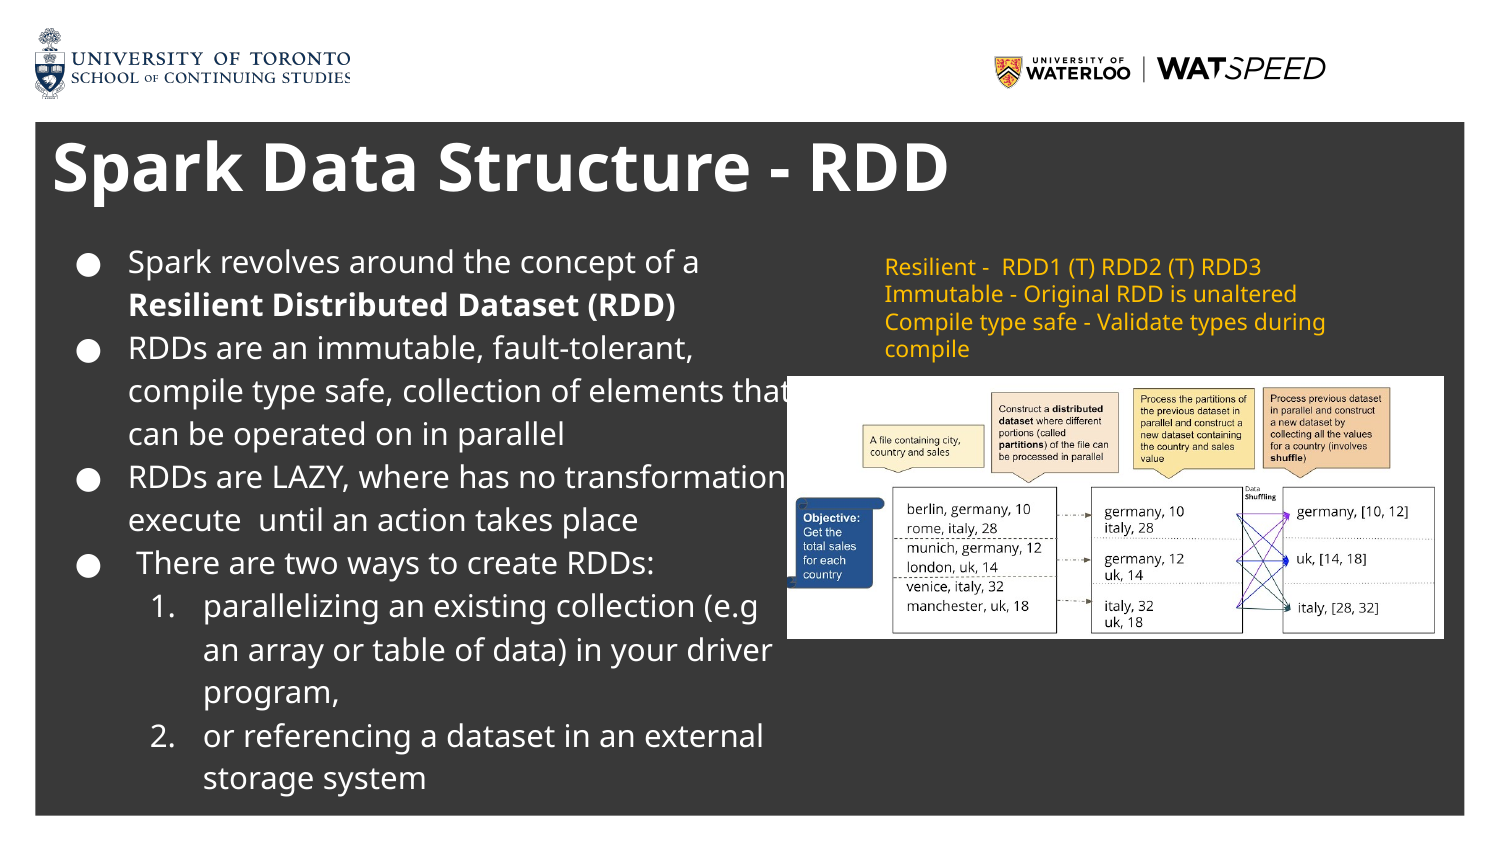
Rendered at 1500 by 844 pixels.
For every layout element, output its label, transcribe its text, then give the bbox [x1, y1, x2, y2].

picture [35, 28, 350, 99]
picture [787, 376, 1445, 639]
picture [975, 31, 1347, 108]
list Spark revolves around the concept of a Resilient Distributed Dataset (RDD) RDDs are an immutable, fault-tolerant, compile type safe, collection of elements that can be operated on in parallel RDDs are LAZY, where has no transformation execute until an action takes place There are two ways to create RDDs: parallelizing an existing collection (e.g an array or table of data) in your driver program, or referencing a dataset in an external storage system [37, 229, 809, 786]
title Spark Data Structure - RDD [37, 122, 1463, 208]
text_box Resilient - RDD1 (T) RDD2 (T) RDD3 Immutable - Original RDD is unaltered Compile type safe - Validate types during compile [869, 237, 1398, 374]
